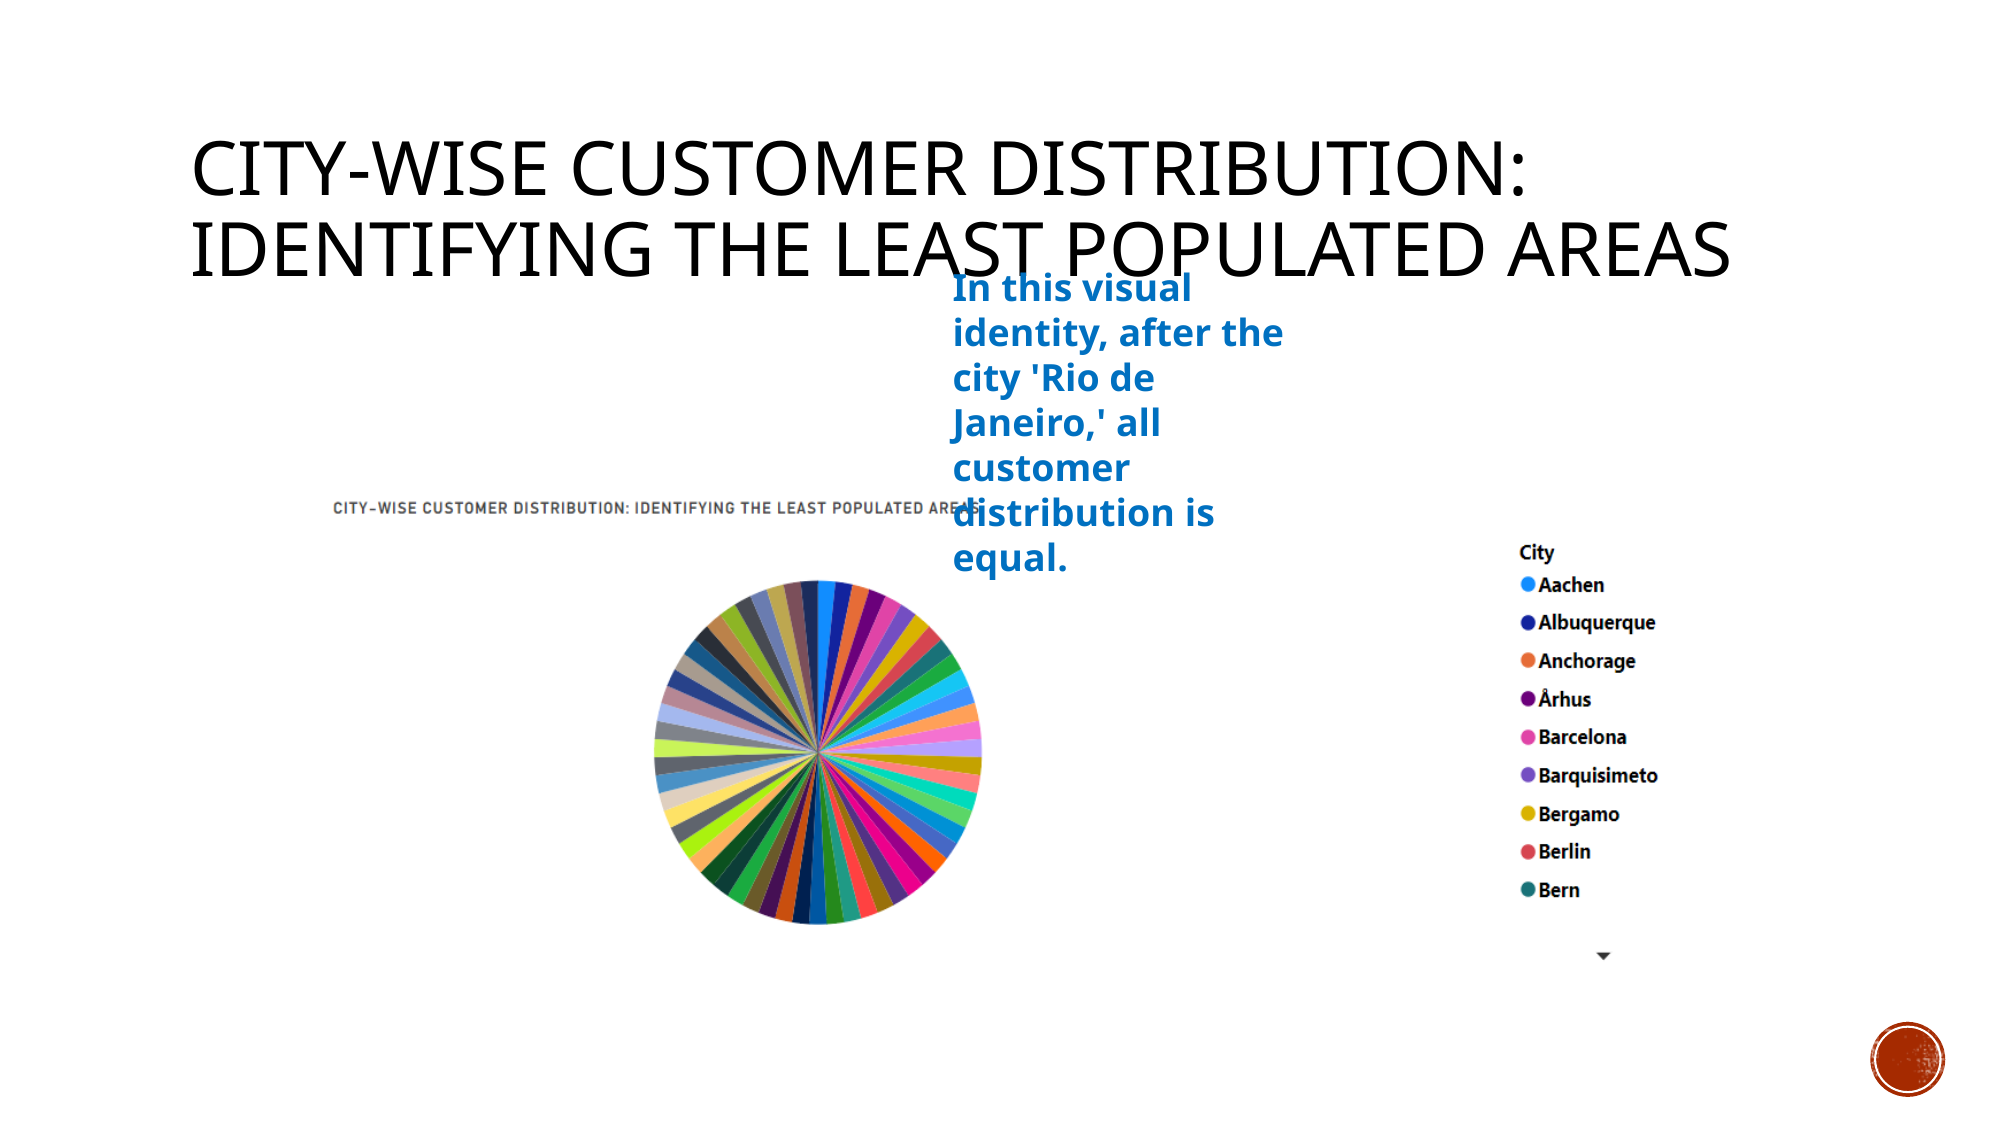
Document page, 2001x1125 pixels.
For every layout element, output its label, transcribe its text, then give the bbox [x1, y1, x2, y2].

text_box In this visual identity, after the city 'Rio de Janeiro,' all customer distribution is equal. [937, 256, 1332, 492]
title City-wise Customer Distribution: Identifying the Least Populated Areas [175, 79, 1826, 344]
picture [323, 493, 1677, 966]
